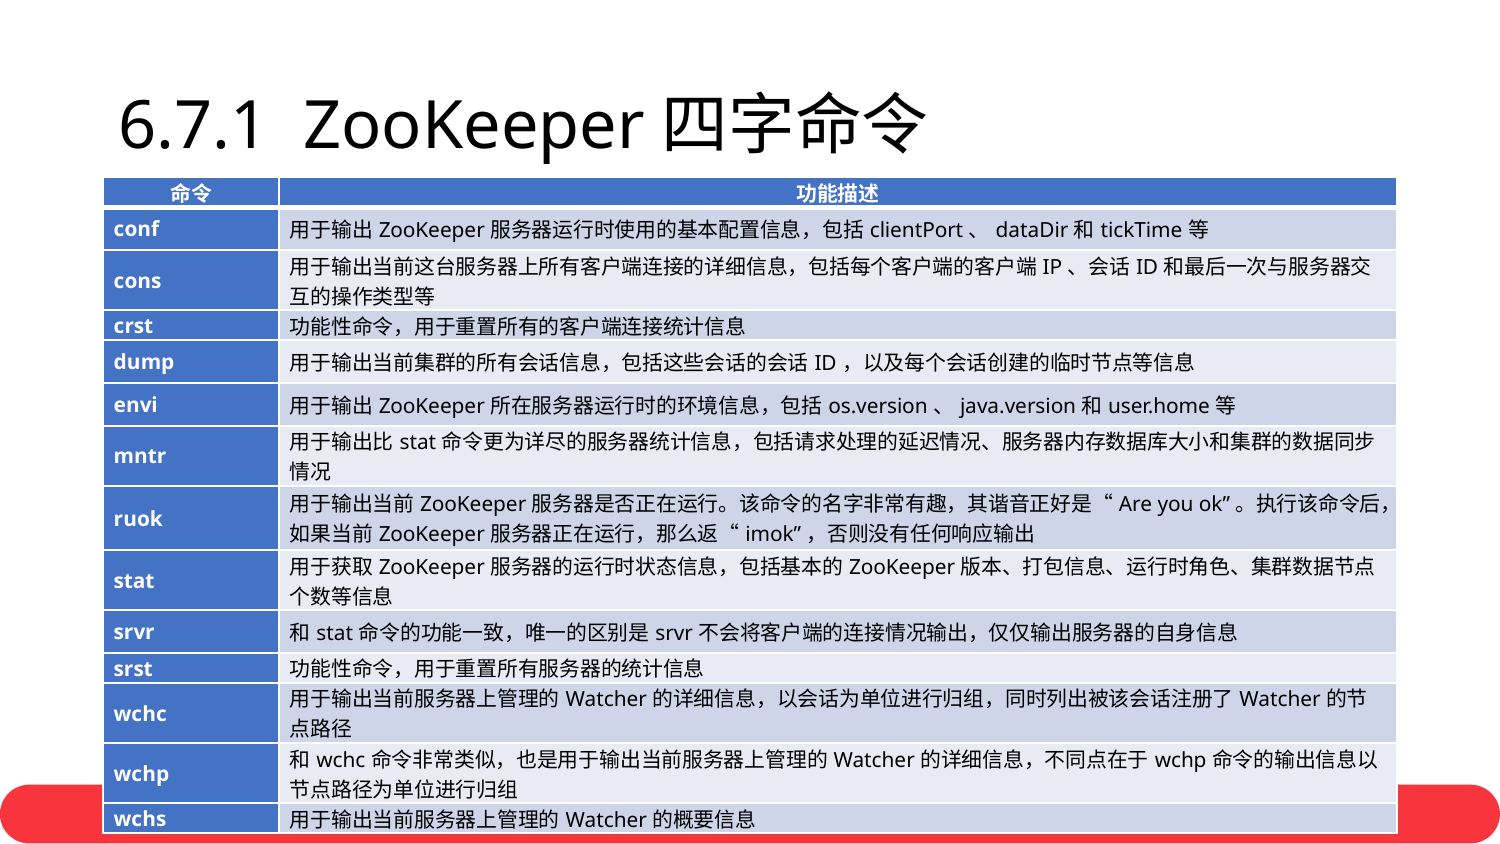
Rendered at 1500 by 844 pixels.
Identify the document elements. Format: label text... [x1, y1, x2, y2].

table_cell crst [104, 311, 278, 339]
table_cell 用于输出比stat命令更为详尽的服务器统计信息，包括请求处理的延迟情况、服务器内存数据库大小和集群的数据同步情况 [280, 427, 1396, 485]
table_cell 用于输出当前服务器上管理的Watcher的概要信息 [280, 804, 1396, 832]
table_cell conf [104, 210, 278, 249]
table_header 功能描述 [280, 178, 1396, 205]
table_cell wchc [104, 684, 278, 742]
table_cell wchs [104, 804, 278, 832]
table_cell 功能性命令，用于重置所有服务器的统计信息 [280, 654, 1396, 682]
table_cell srst [104, 654, 278, 682]
table_cell srvr [104, 611, 278, 652]
table_cell mntr [104, 427, 278, 485]
table_cell 用于输出当前服务器上管理的Watcher的详细信息，以会话为单位进行归组，同时列出被该会话注册了Watcher的节点路径 [280, 684, 1396, 742]
title 6.7.1 ZooKeeper四字命令 [103, 44, 1397, 176]
table_cell envi [104, 384, 278, 425]
table_cell wchp [104, 744, 278, 802]
table_cell 和stat命令的功能一致，唯一的区别是srvr不会将客户端的连接情况输出，仅仅输出服务器的自身信息 [280, 611, 1396, 652]
table_cell 用于输出当前这台服务器上所有客户端连接的详细信息，包括每个客户端的客户端IP、会话ID和最后一次与服务器交互的操作类型等 [280, 251, 1396, 309]
table_cell cons [104, 251, 278, 309]
table_cell ruok [104, 487, 278, 549]
table_cell 用于获取ZooKeeper服务器的运行时状态信息，包括基本的ZooKeeper版本、打包信息、运行时角色、集群数据节点个数等信息 [280, 551, 1396, 609]
table_cell 用于输出ZooKeeper所在服务器运行时的环境信息，包括os.version、java.version和user.home等 [280, 384, 1396, 425]
table_cell 用于输出当前集群的所有会话信息，包括这些会话的会话ID，以及每个会话创建的临时节点等信息 [280, 341, 1396, 382]
table_cell 和wchc命令非常类似，也是用于输出当前服务器上管理的Watcher的详细信息，不同点在于wchp命令的输出信息以节点路径为单位进行归组 [280, 744, 1396, 802]
table_cell stat [104, 551, 278, 609]
table_cell 用于输出当前ZooKeeper服务器是否正在运行。该命令的名字非常有趣，其谐音正好是“Are you ok”。执行该命令后，如果当前ZooKeeper服务器正在运行，那么返“imok”，否则没有任何响应输出 [280, 487, 1396, 549]
table_cell 功能性命令，用于重置所有的客户端连接统计信息 [280, 311, 1396, 339]
table_cell dump [104, 341, 278, 382]
table_header 命令 [104, 178, 278, 205]
table_cell 用于输出ZooKeeper服务器运行时使用的基本配置信息，包括clientPort、dataDir和tickTime等 [280, 210, 1396, 249]
